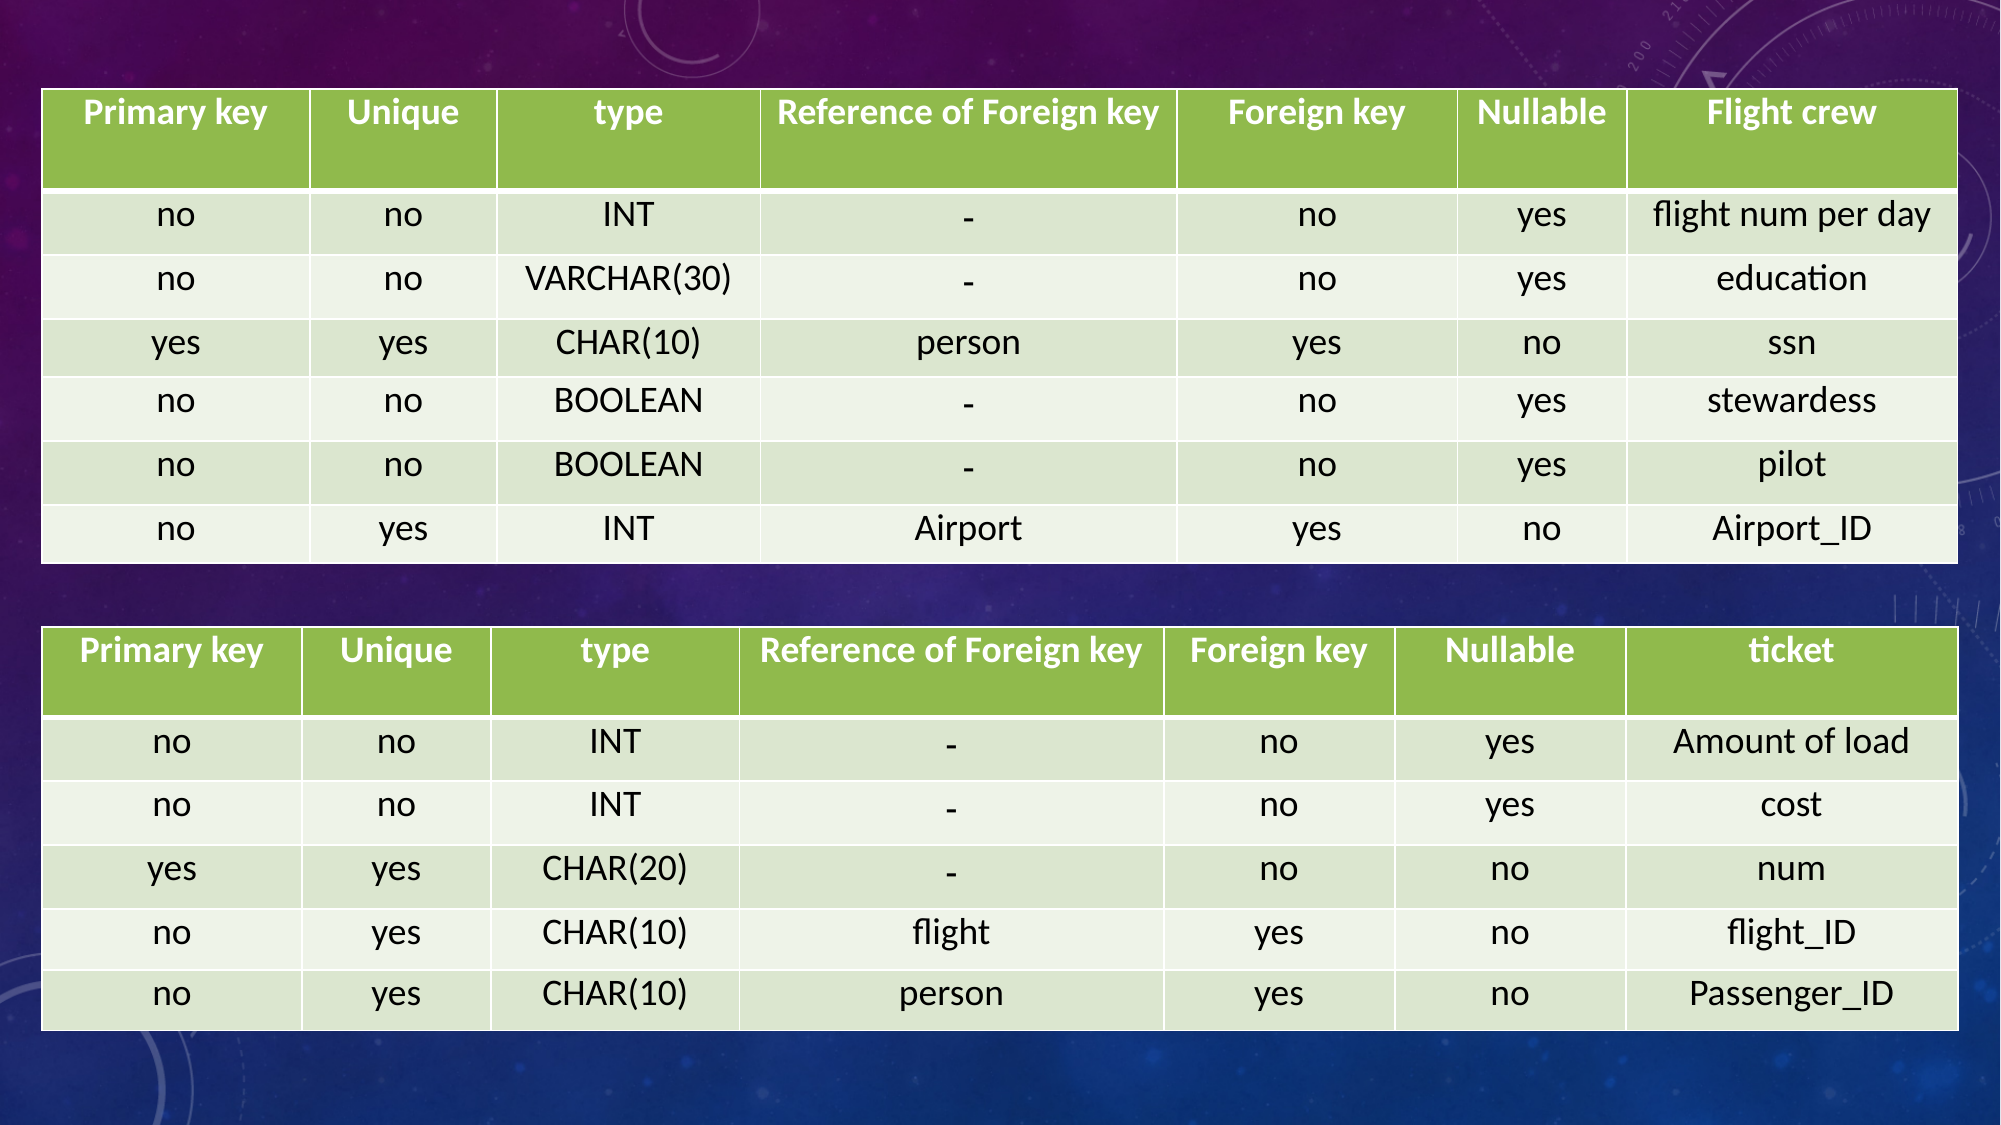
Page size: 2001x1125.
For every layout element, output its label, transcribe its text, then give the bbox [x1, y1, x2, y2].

table_cell CHAR(10) [492, 971, 739, 1030]
table_cell - [761, 256, 1176, 318]
table_cell no [1178, 442, 1457, 504]
table_header Reference of Foreign key [761, 90, 1176, 188]
table_cell yes [303, 846, 490, 908]
table_cell yes [303, 971, 490, 1030]
table_cell CHAR(20) [492, 846, 739, 908]
table_cell yes [1458, 194, 1626, 254]
table_cell flight [740, 910, 1163, 969]
table_cell no [311, 194, 496, 254]
table_cell no [1165, 782, 1394, 844]
table_cell CHAR(10) [492, 910, 739, 969]
table_cell INT [498, 194, 760, 254]
table_header ticket [1627, 628, 1957, 715]
table_cell Amount of load [1627, 720, 1957, 780]
table_header type [498, 90, 760, 188]
table_cell stewardess [1628, 378, 1957, 440]
table_cell yes [1458, 442, 1626, 504]
table_header Foreign key [1178, 90, 1457, 188]
table_cell no [43, 442, 309, 504]
table_cell no [1178, 194, 1457, 254]
table_cell yes [1178, 506, 1457, 562]
table_cell Passenger_ID [1627, 971, 1957, 1030]
table_cell no [1396, 846, 1625, 908]
table_cell no [43, 971, 301, 1030]
table_cell Airport_ID [1628, 506, 1957, 562]
table_header Primary key [43, 628, 301, 715]
table_header Nullable [1458, 90, 1626, 188]
table_cell yes [43, 320, 309, 376]
table_cell BOOLEAN [498, 442, 760, 504]
table_cell - [740, 846, 1163, 908]
table_cell BOOLEAN [498, 378, 760, 440]
table_cell no [311, 378, 496, 440]
table_cell yes [311, 320, 496, 376]
table_cell education [1628, 256, 1957, 318]
table_cell yes [43, 846, 301, 908]
table_cell yes [1178, 320, 1457, 376]
table_cell no [1178, 256, 1457, 318]
table_cell no [303, 782, 490, 844]
table_cell - [740, 782, 1163, 844]
table_cell yes [1396, 720, 1625, 780]
table_cell yes [1165, 910, 1394, 969]
table_cell yes [303, 910, 490, 969]
table_cell no [311, 442, 496, 504]
table_cell yes [1458, 256, 1626, 318]
table_cell no [1396, 971, 1625, 1030]
table_cell CHAR(10) [498, 320, 760, 376]
table_cell ssn [1628, 320, 1957, 376]
table_cell no [43, 782, 301, 844]
table_cell - [761, 378, 1176, 440]
table_header Flight crew [1628, 90, 1957, 188]
table_cell no [1165, 720, 1394, 780]
table_cell no [1396, 910, 1625, 969]
table_cell - [740, 720, 1163, 780]
table_cell no [43, 720, 301, 780]
table_cell no [1178, 378, 1457, 440]
table_cell - [761, 194, 1176, 254]
table_cell flight_ID [1627, 910, 1957, 969]
table_cell num [1627, 846, 1957, 908]
table_cell no [43, 378, 309, 440]
table_cell no [43, 506, 309, 562]
table_header Primary key [43, 90, 309, 188]
table_cell no [43, 194, 309, 254]
table_cell - [761, 442, 1176, 504]
table_cell INT [498, 506, 760, 562]
table_cell no [1458, 506, 1626, 562]
table_cell no [311, 256, 496, 318]
table_cell no [1458, 320, 1626, 376]
table_cell person [740, 971, 1163, 1030]
table_cell no [1165, 846, 1394, 908]
table_cell yes [1165, 971, 1394, 1030]
table_cell no [43, 256, 309, 318]
table_cell Airport [761, 506, 1176, 562]
table_cell person [761, 320, 1176, 376]
table_cell INT [492, 720, 739, 780]
table_cell yes [1396, 782, 1625, 844]
table_cell pilot [1628, 442, 1957, 504]
table_header Unique [311, 90, 496, 188]
table_cell cost [1627, 782, 1957, 844]
table_cell no [303, 720, 490, 780]
table_cell INT [492, 782, 739, 844]
table_header Nullable [1396, 628, 1625, 715]
table_header Foreign key [1165, 628, 1394, 715]
table_cell no [43, 910, 301, 969]
picture [0, 0, 2001, 1125]
table_cell yes [1458, 378, 1626, 440]
table_header Unique [303, 628, 490, 715]
table_cell yes [311, 506, 496, 562]
table_header Reference of Foreign key [740, 628, 1163, 715]
table_header type [492, 628, 739, 715]
table_cell VARCHAR(30) [498, 256, 760, 318]
table_cell flight num per day [1628, 194, 1957, 254]
